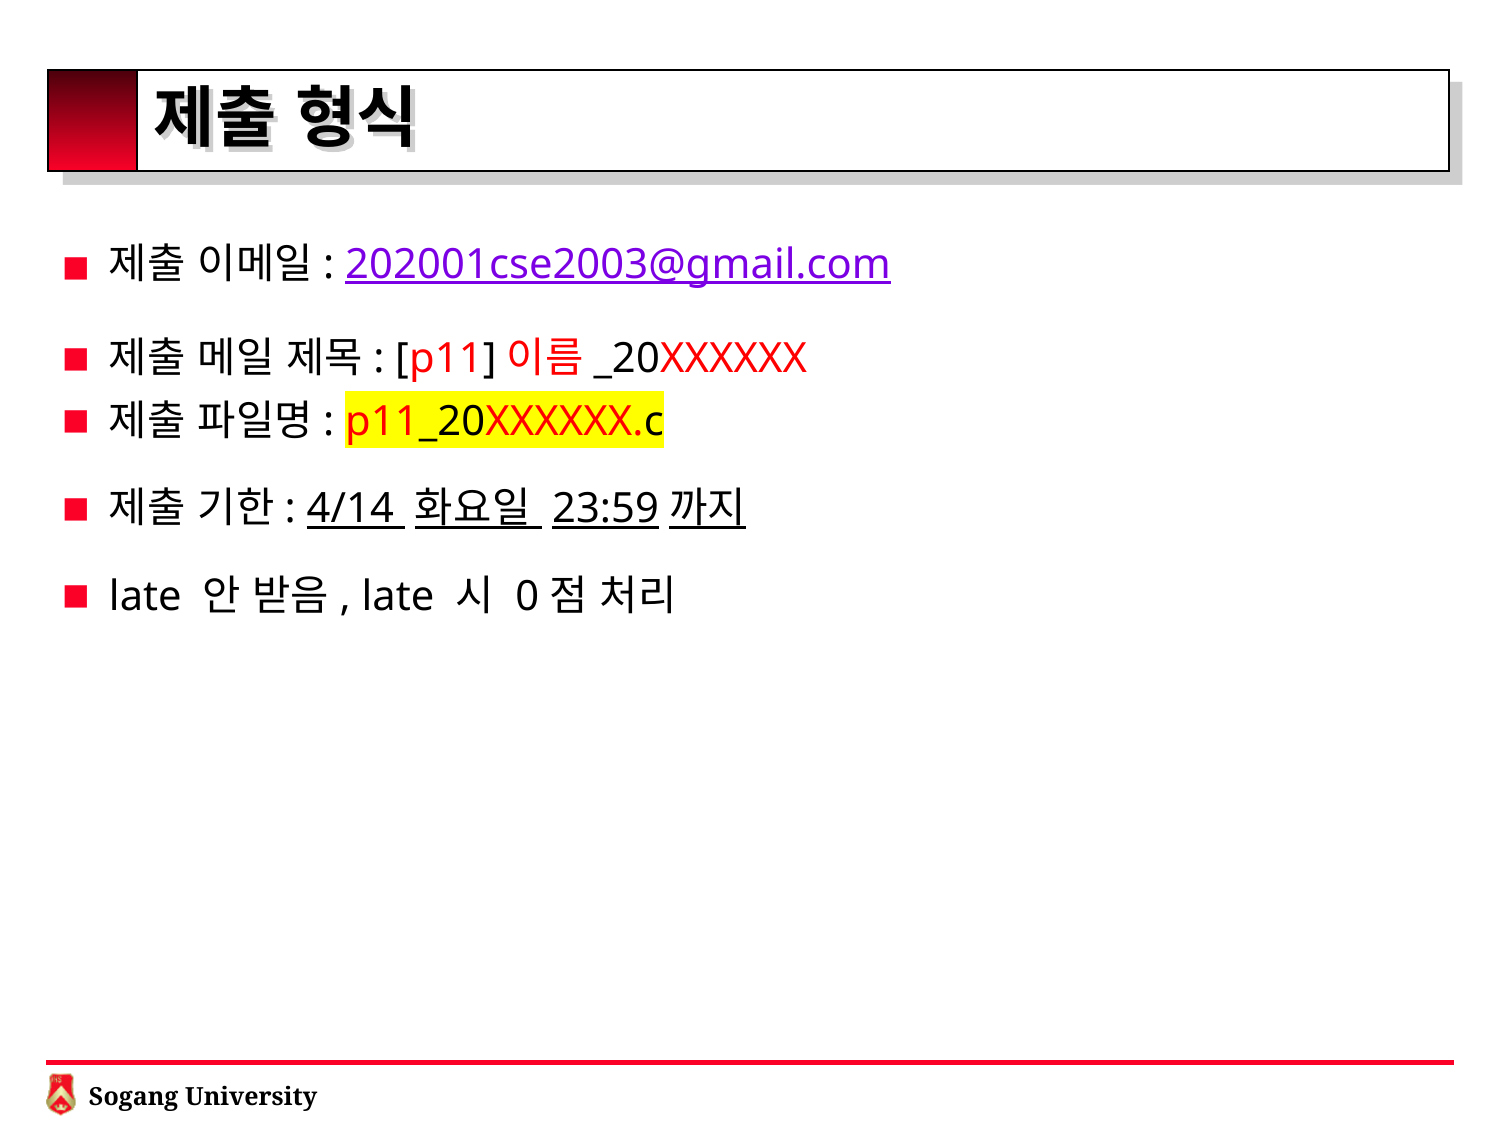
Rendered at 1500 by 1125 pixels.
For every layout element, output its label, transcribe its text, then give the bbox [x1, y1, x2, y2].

list 제출 이메일: 202001cse2003@gmail.com 제출 메일 제목: [p11]이름_20XXXXXX 제출 파일명: p11_20XXXXXX.c 제출 기한: 4/14 화요일 23:59까지 late 안 받음, late 시 0점 처리 [46, 200, 1410, 989]
title 제출 형식 [138, 65, 1455, 179]
picture [44, 1068, 80, 1119]
